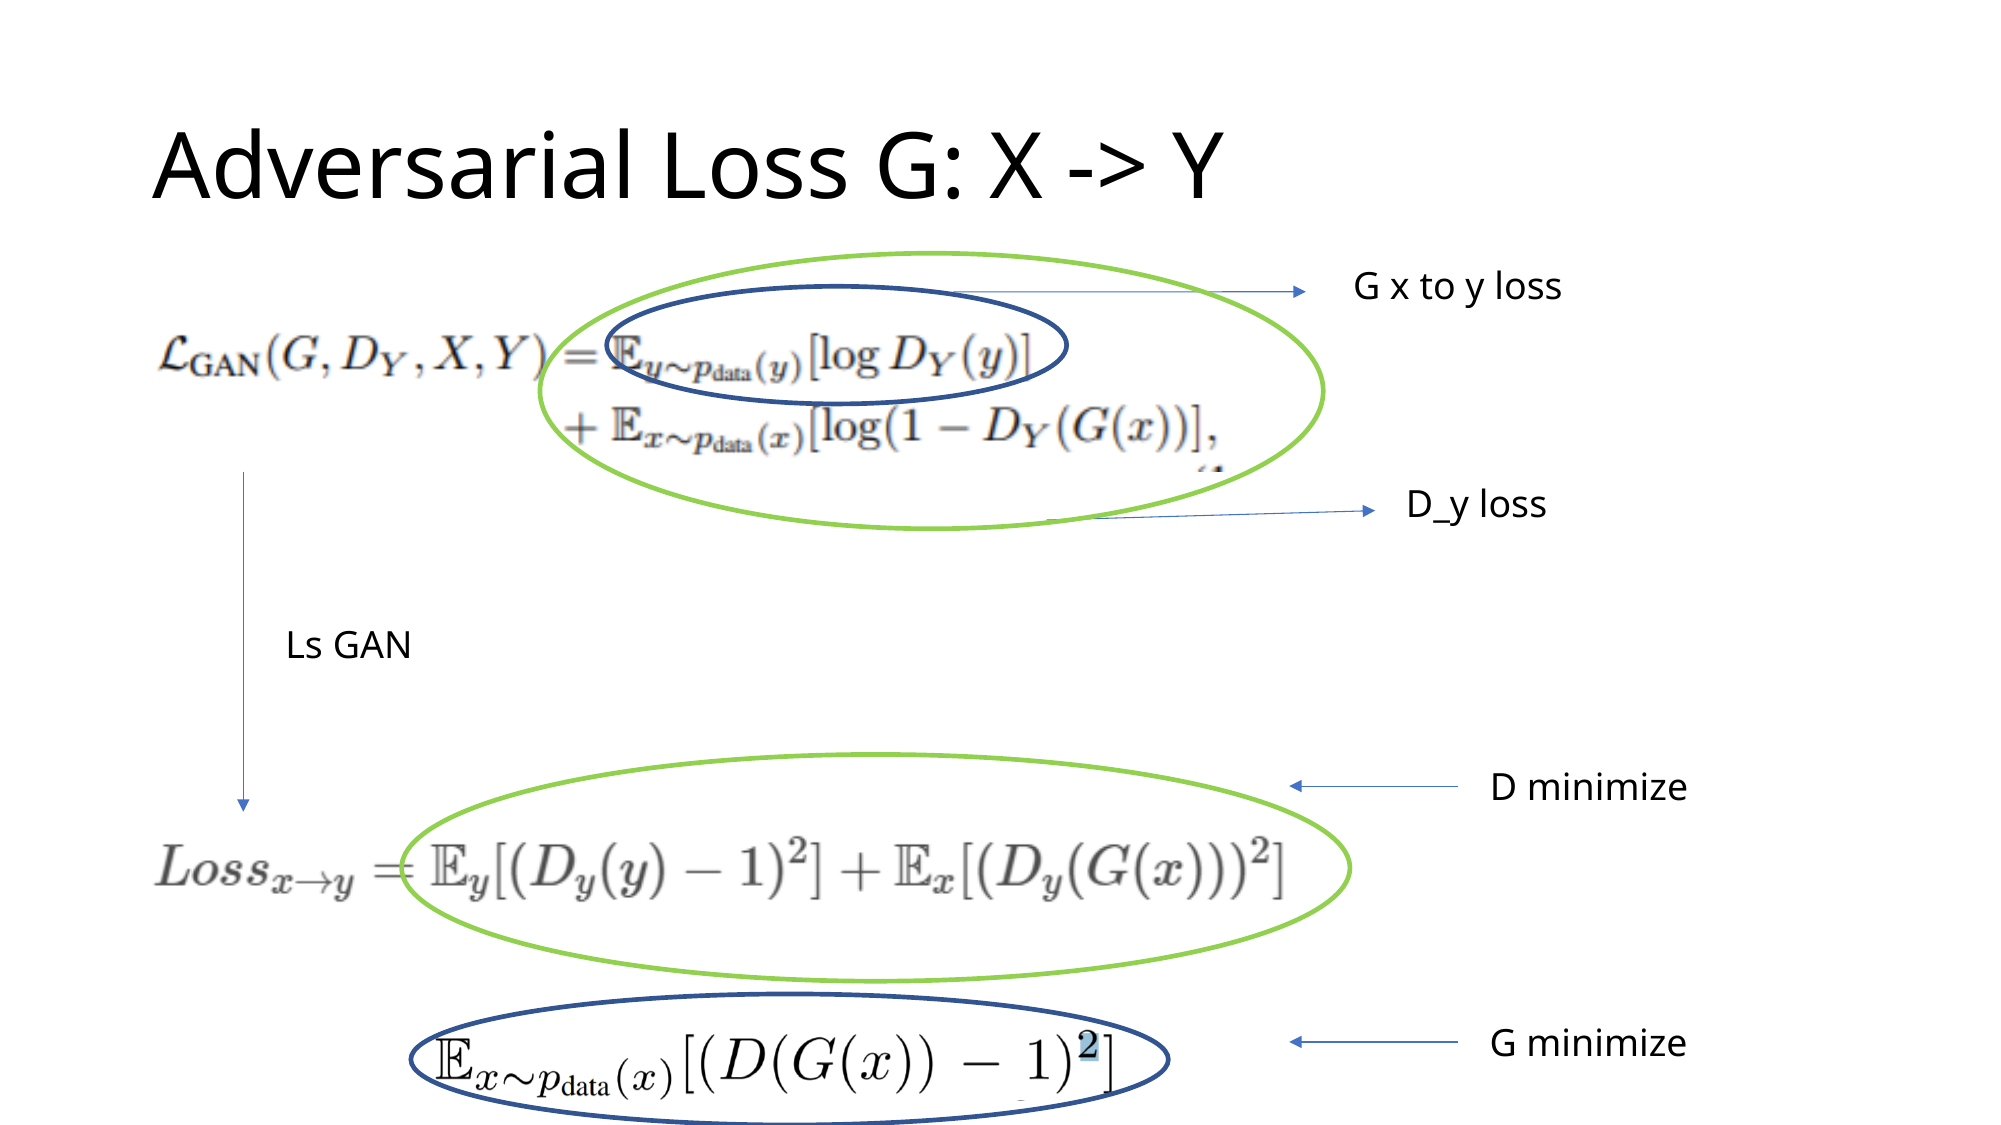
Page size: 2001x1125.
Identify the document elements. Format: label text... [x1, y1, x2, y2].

text_box D minimize [1474, 755, 1704, 816]
text_box [612, 300, 1325, 530]
title Adversarial Loss G: X -> Y [137, 59, 1863, 278]
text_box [1046, 510, 1376, 520]
text_box [516, 943, 1235, 983]
picture [137, 800, 1306, 943]
text_box [1118, 1025, 1170, 1094]
text_box G x to y loss [1338, 254, 1579, 315]
text_box [1306, 818, 1351, 917]
text_box Ls GAN [270, 613, 428, 673]
text_box [470, 992, 1109, 1023]
text_box D_y loss [1391, 472, 1563, 533]
text_box [409, 1038, 428, 1081]
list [137, 291, 1230, 472]
text_box G minimize [1474, 1011, 1703, 1072]
text_box [492, 753, 1260, 800]
text_box [491, 1101, 1088, 1125]
text_box [659, 252, 1205, 291]
picture [428, 1023, 1118, 1101]
